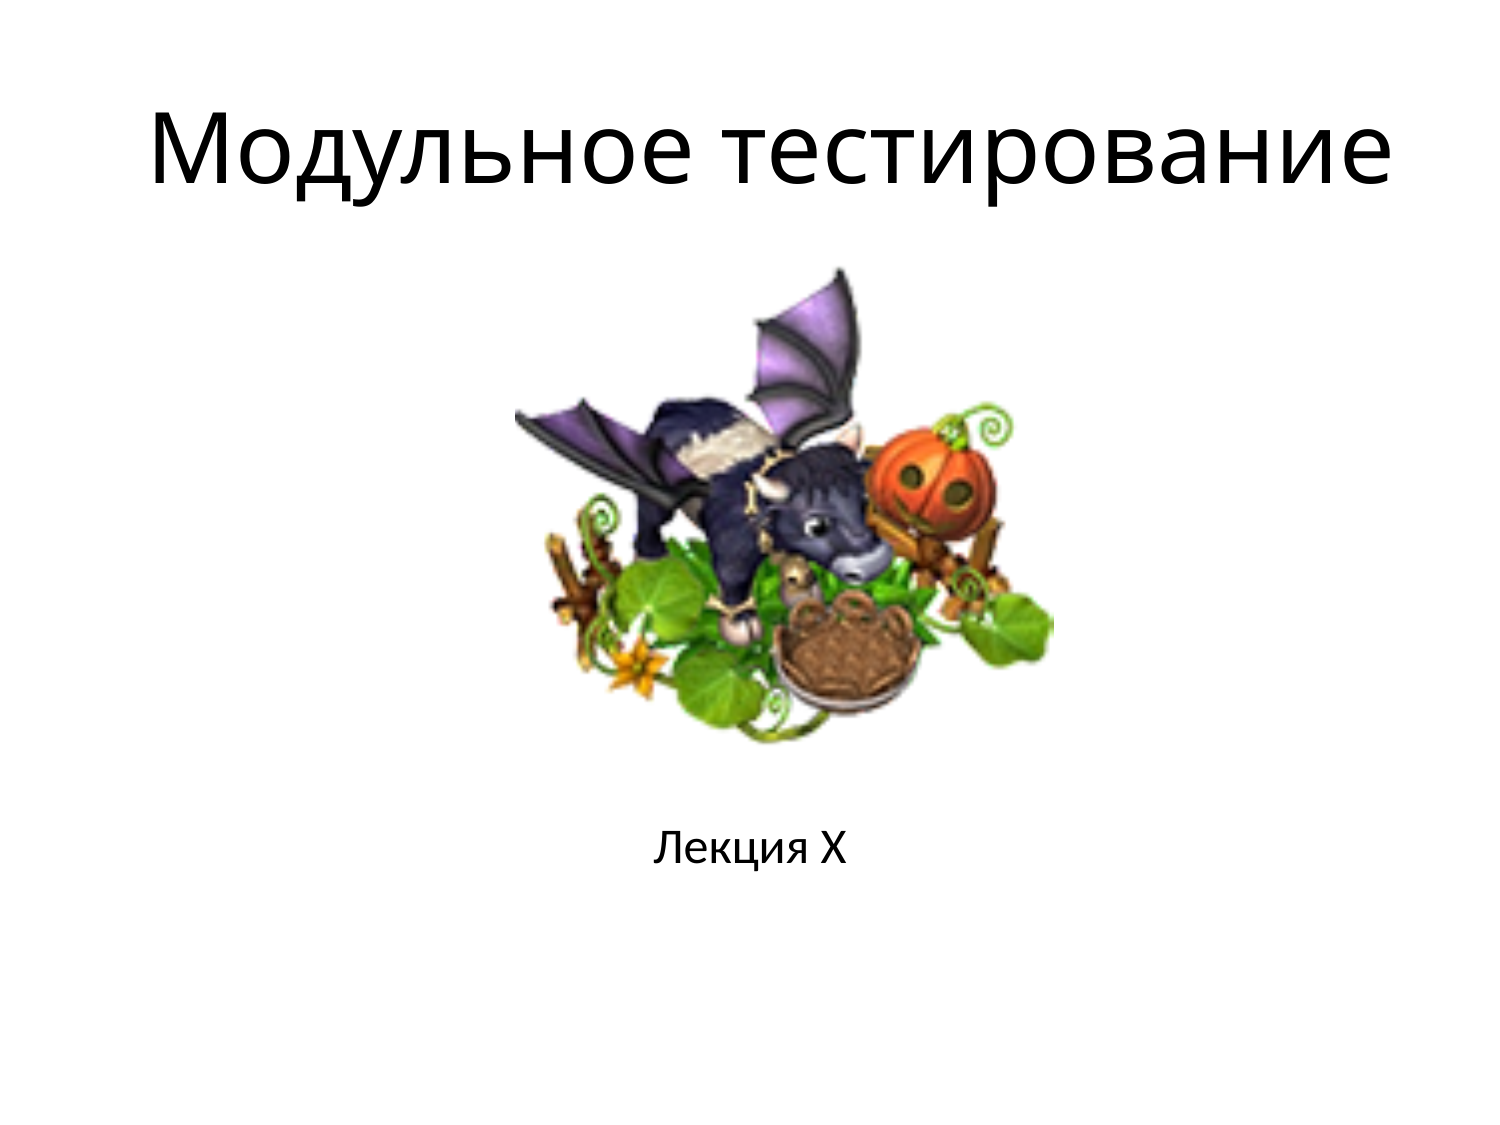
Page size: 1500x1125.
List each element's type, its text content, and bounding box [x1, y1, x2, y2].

picture [515, 240, 1054, 779]
subtitle Лекция Х [187, 812, 1313, 1085]
title Модульное тестирование [101, 89, 1415, 213]
